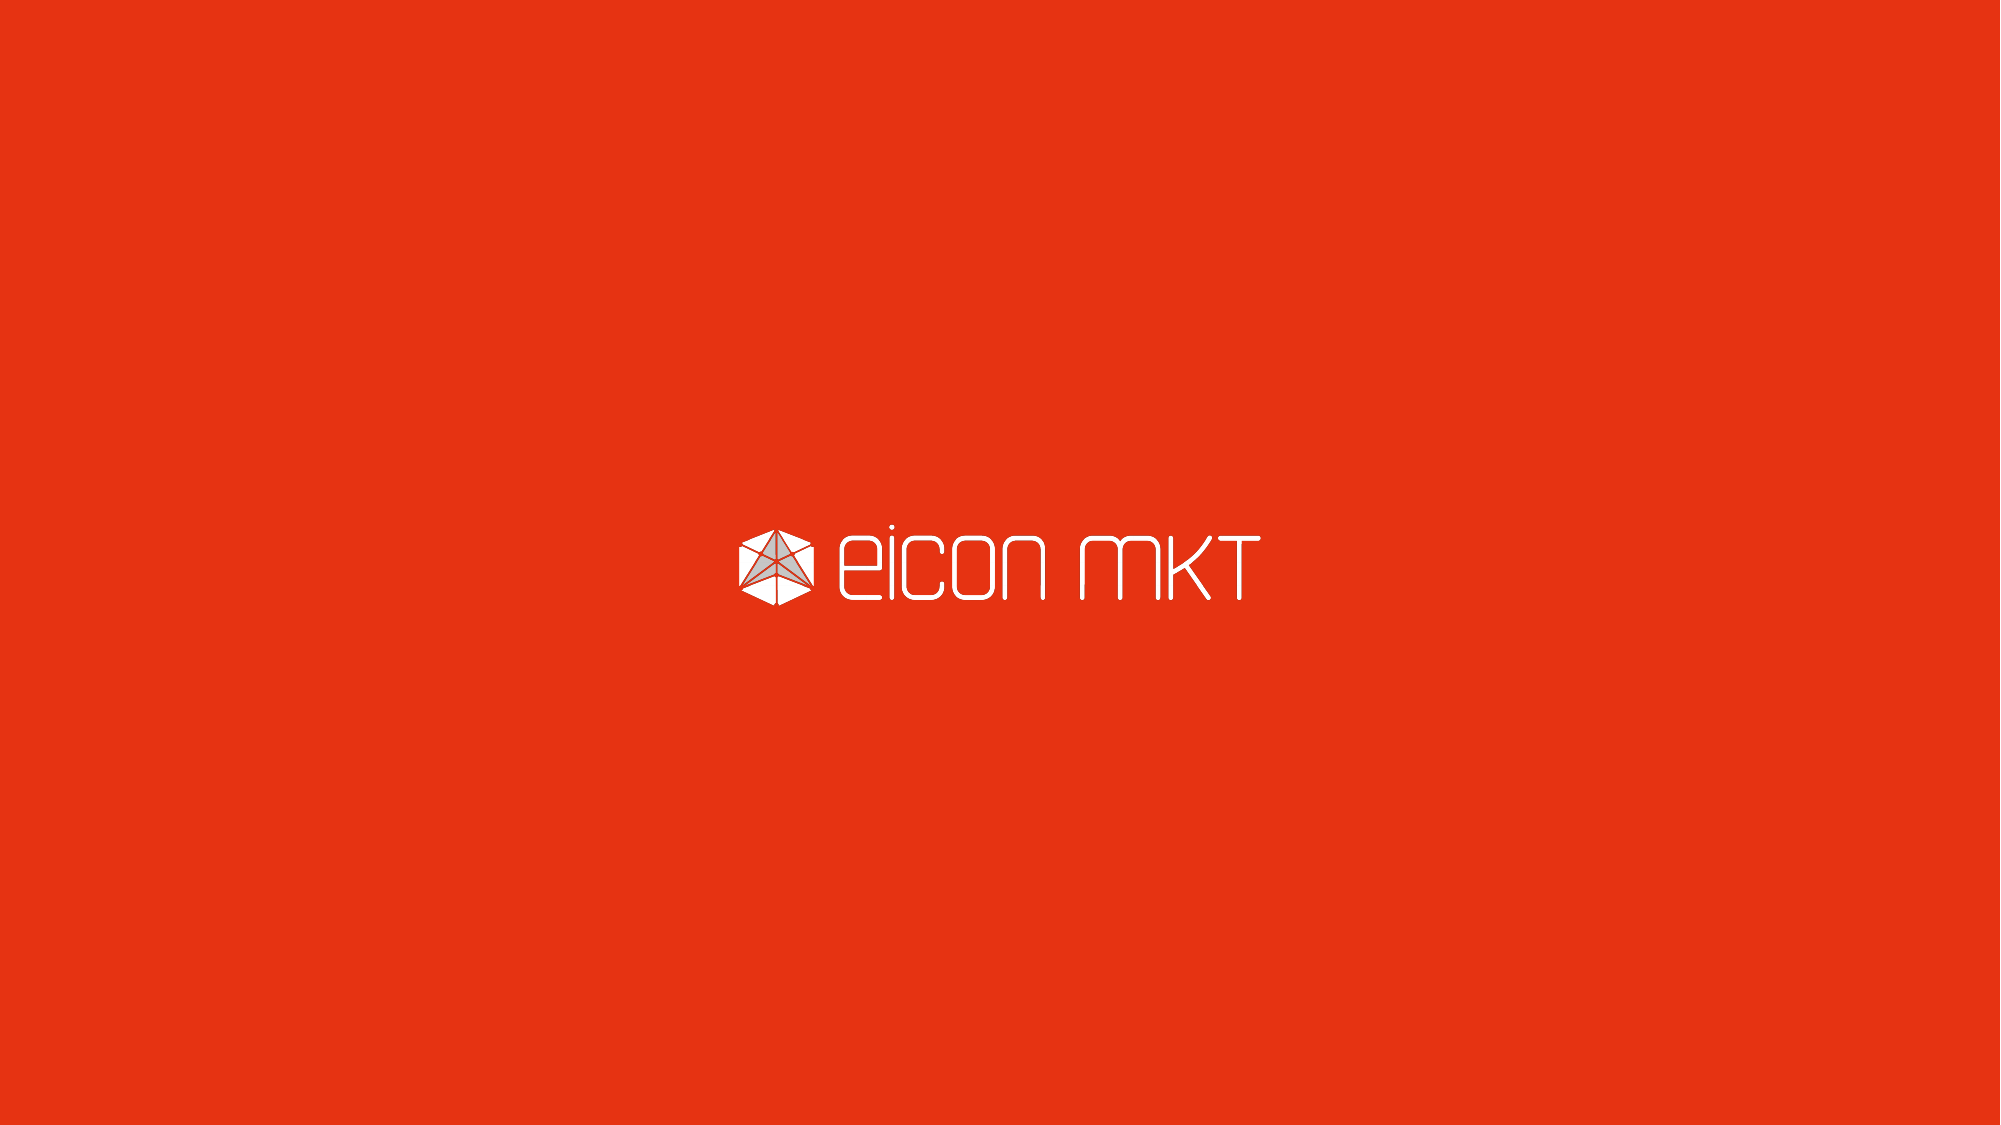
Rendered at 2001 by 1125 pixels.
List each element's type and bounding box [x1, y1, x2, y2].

picture [733, 516, 1267, 609]
text_box [0, 0, 2000, 1125]
